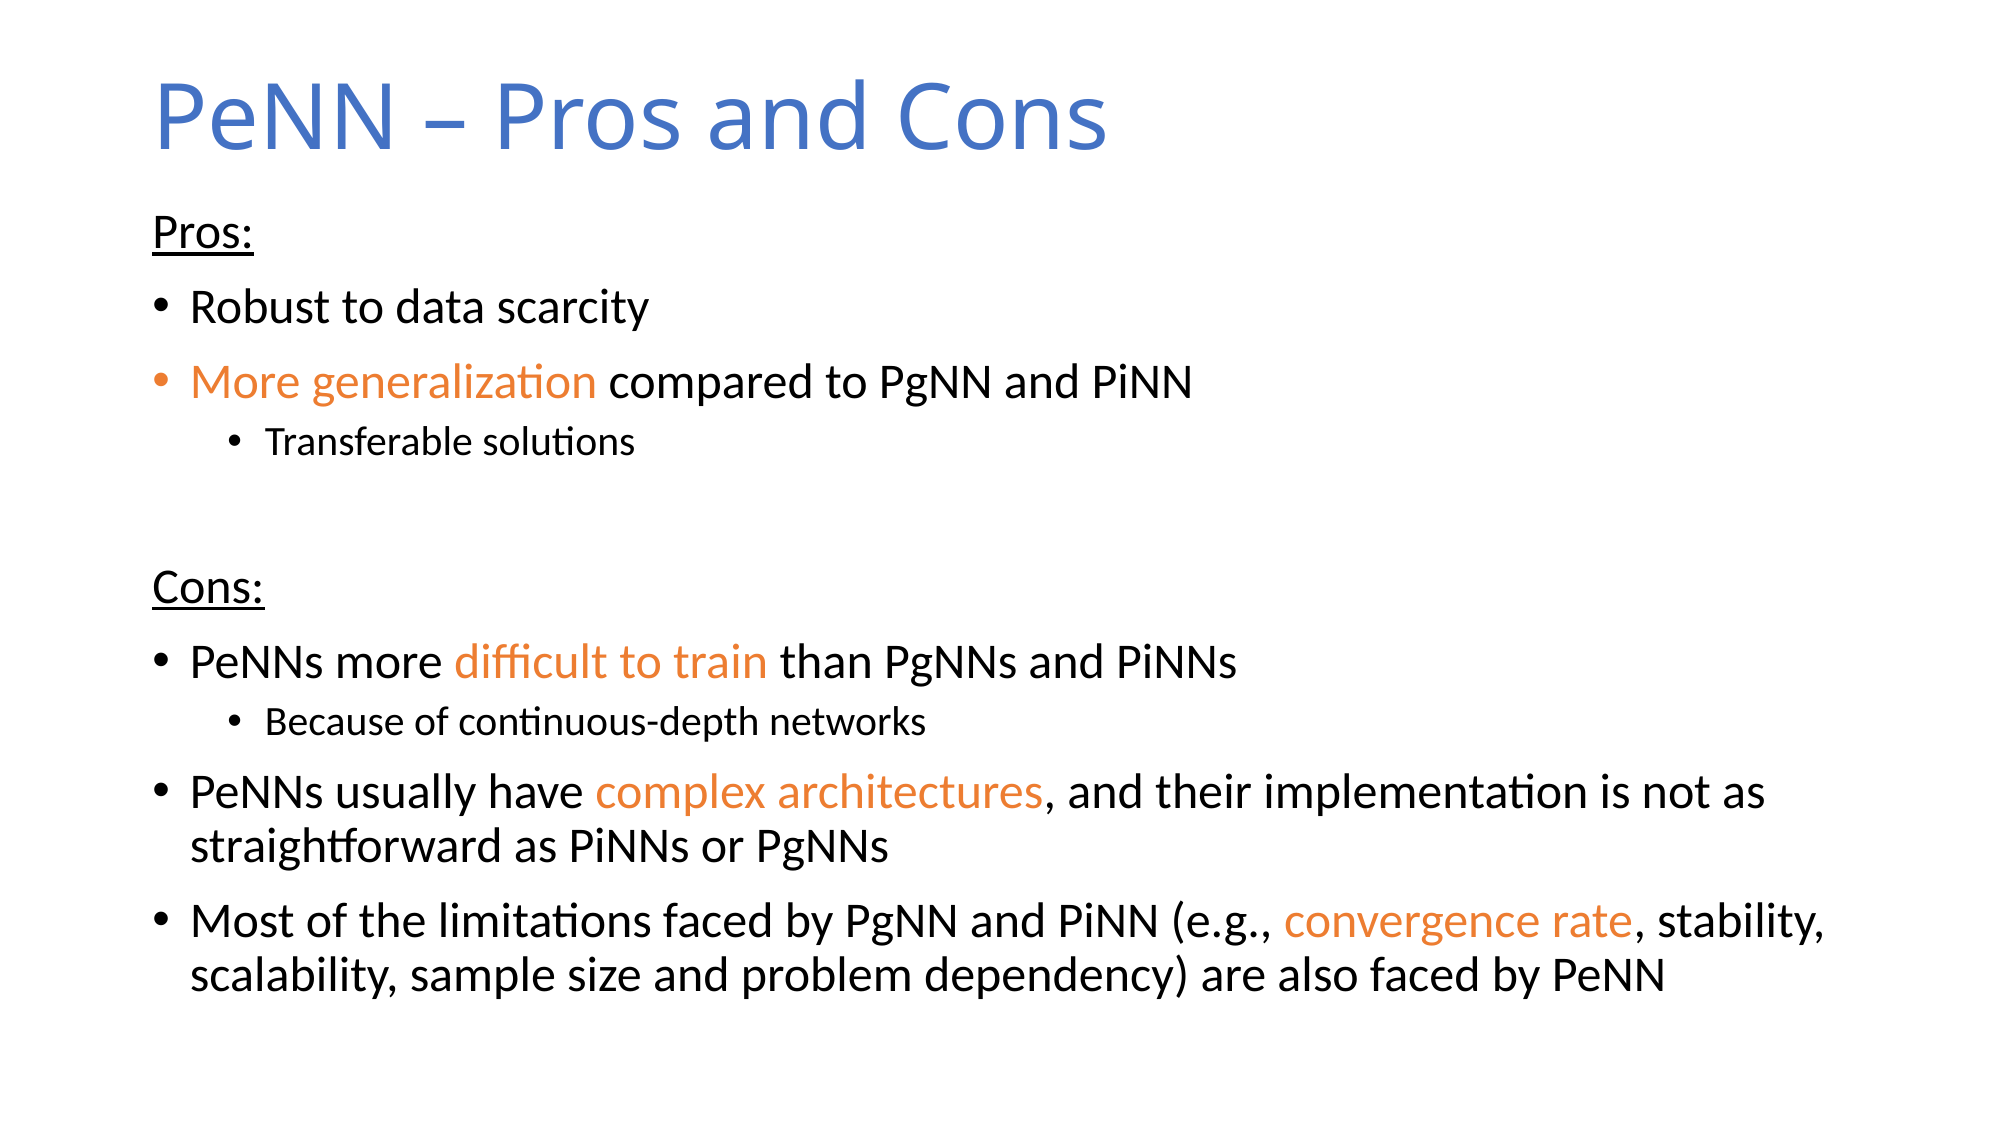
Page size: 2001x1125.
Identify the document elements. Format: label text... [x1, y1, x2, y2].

list Pros: Robust to data scarcity More generalization compared to PgNN and PiNN Transferable solutions Cons: PeNNs more difficult to train than PgNNs and PiNNs Because of continuous-depth networks PeNNs usually have complex architectures, and their implementation is not as straightforward as PiNNs or PgNNs Most of the limitations faced by PgNN and PiNN (e.g., convergence rate, stability, scalability, sample size and problem dependency) are also faced by PeNN [137, 198, 1863, 1028]
title PeNN – Pros and Cons [137, 59, 1863, 179]
